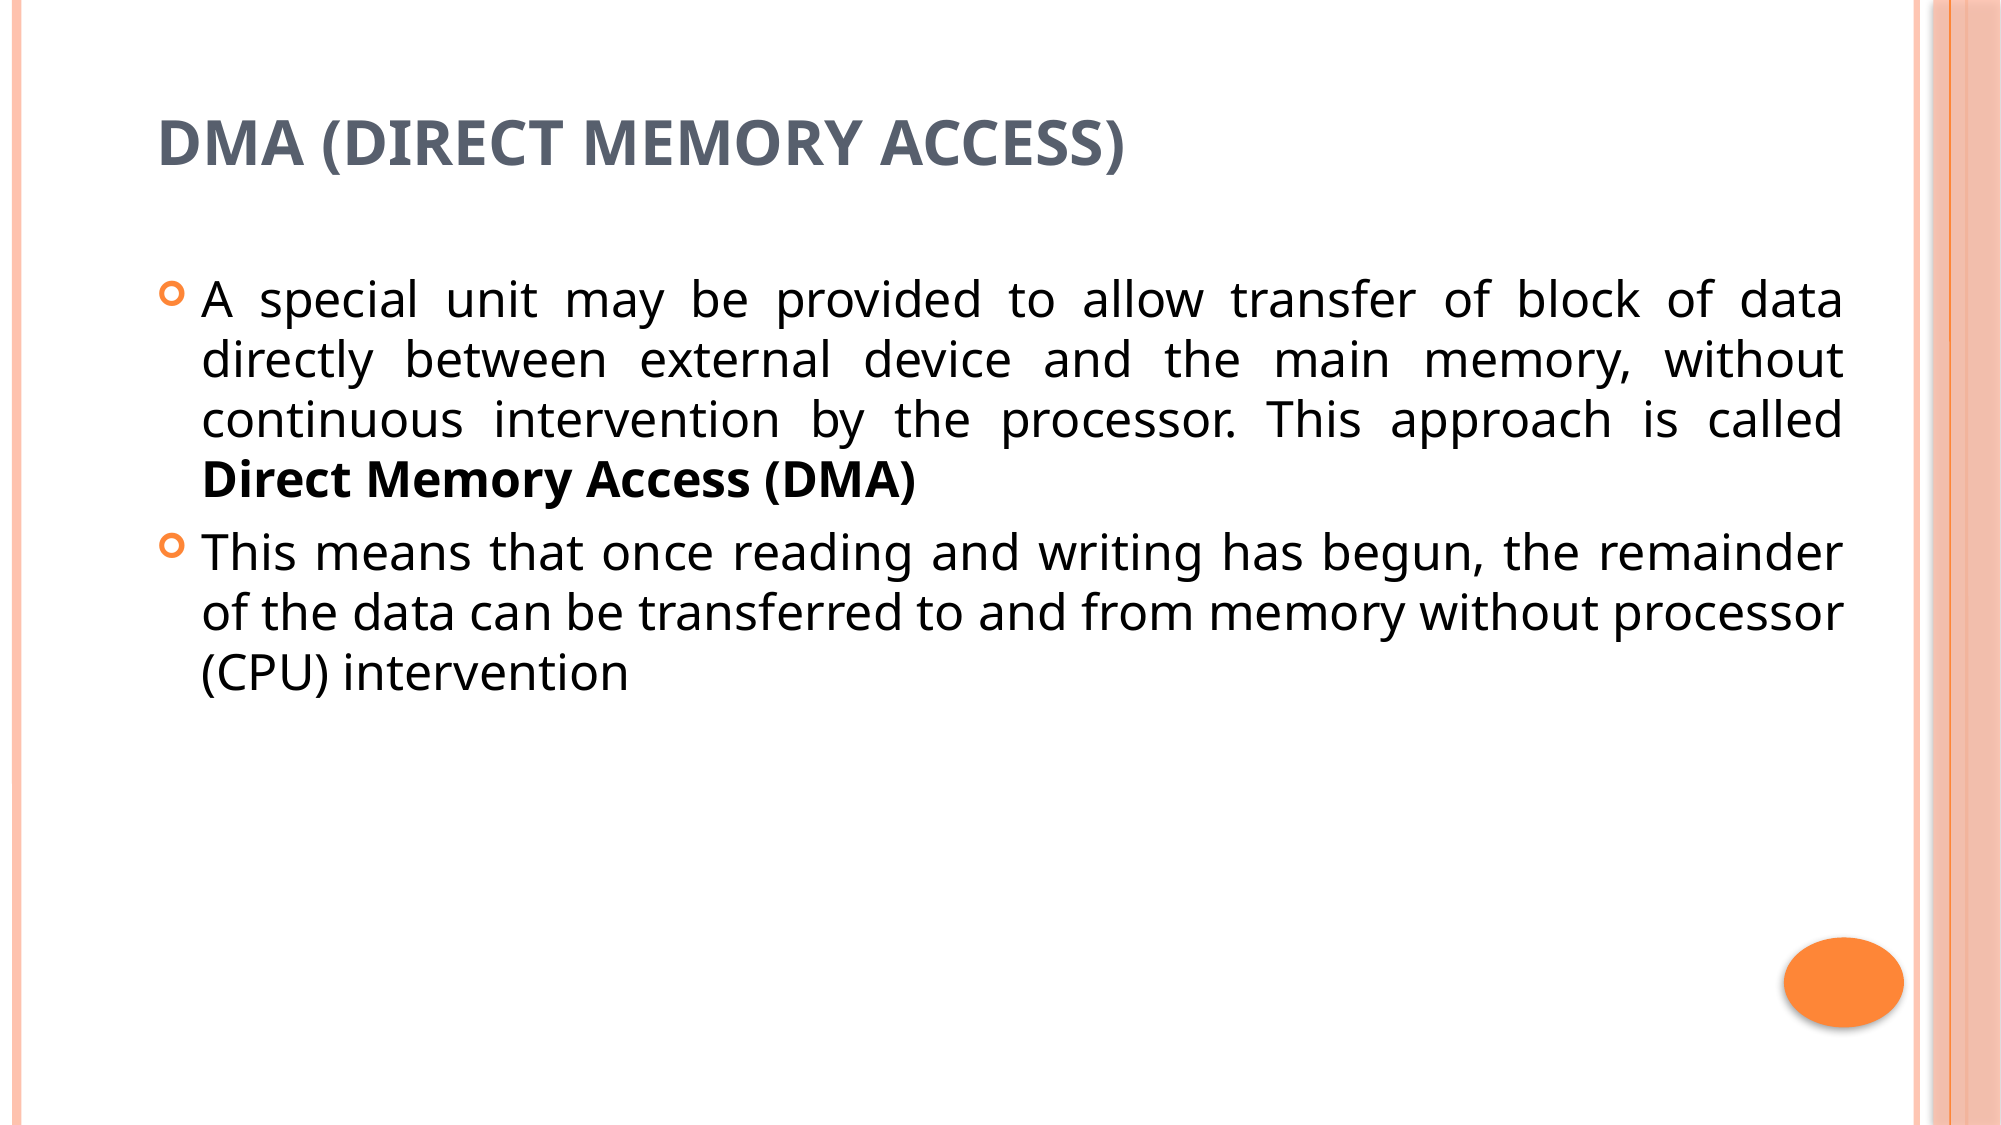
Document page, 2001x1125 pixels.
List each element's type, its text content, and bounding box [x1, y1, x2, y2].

list A special unit may be provided to allow transfer of block of data directly between external device and the main memory, without continuous intervention by the processor. This approach is called Direct Memory Access (DMA) This means that once reading and writing has begun, the remainder of the data can be transferred to and from memory without processor (CPU) intervention [141, 260, 1861, 1062]
title DMA (Direct Memory Access) [141, 42, 1305, 186]
